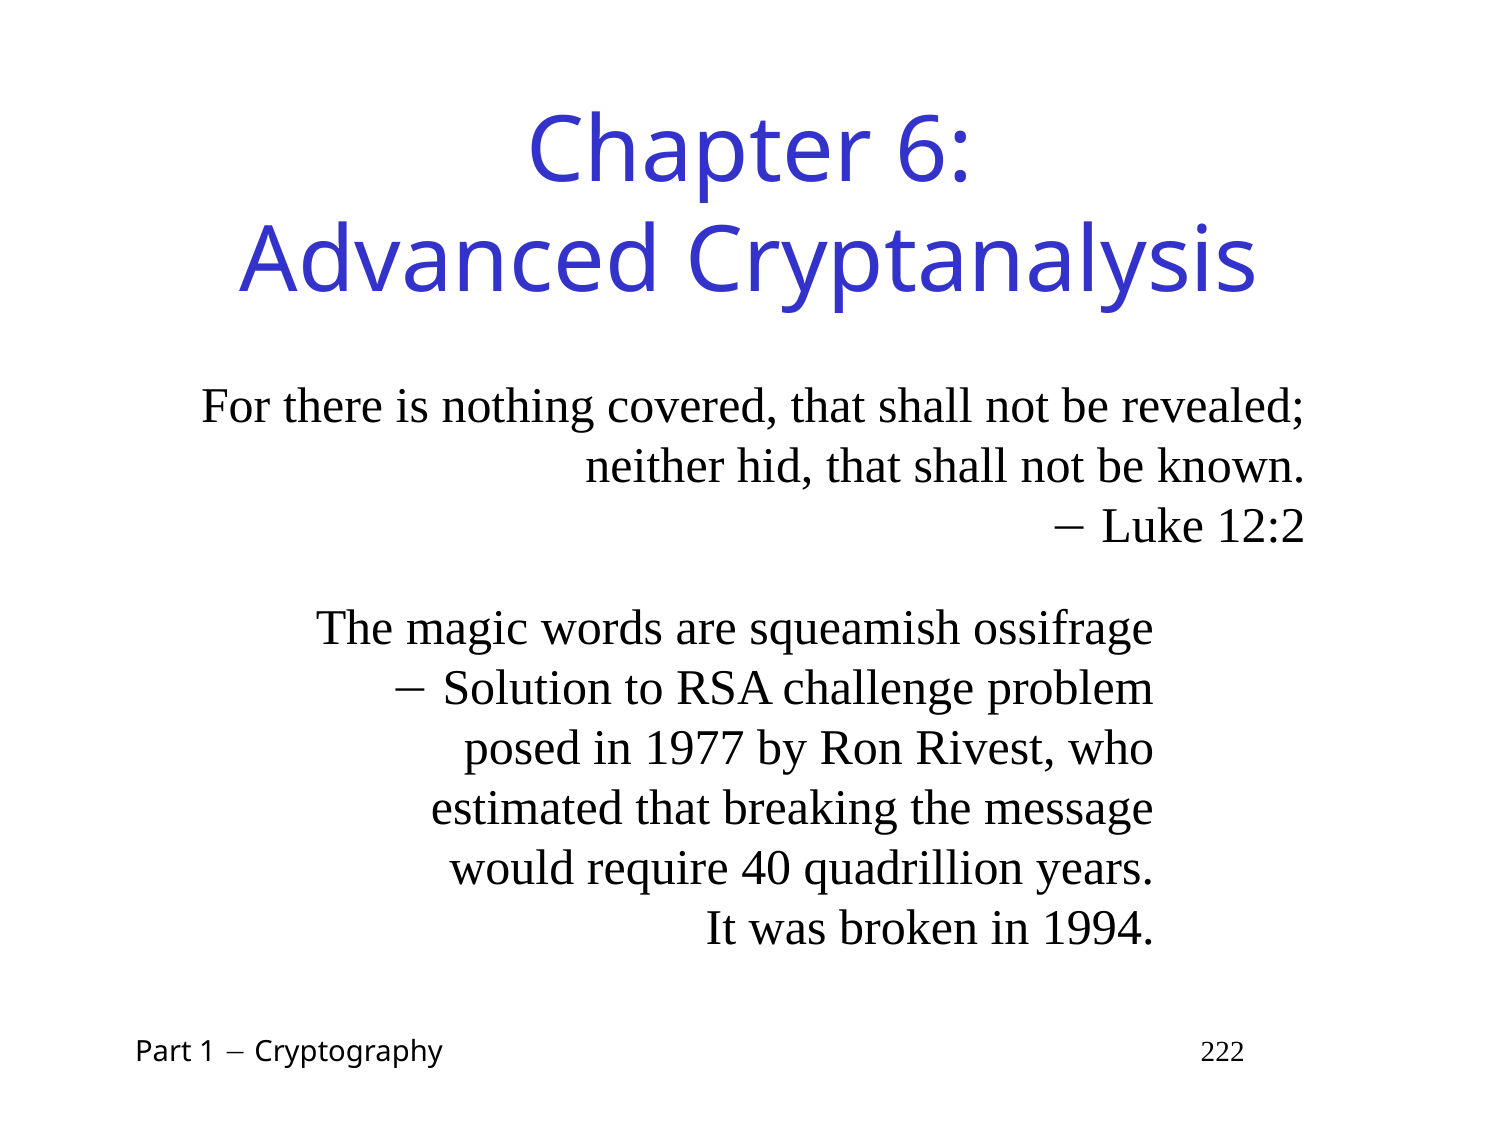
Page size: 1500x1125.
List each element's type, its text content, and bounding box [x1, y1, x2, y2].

footer Part 1  Cryptography 222 [112, 1024, 1401, 1101]
text_box The magic words are squeamish ossifrage  Solution to RSA challenge problem posed in 1977 by Ron Rivest, who estimated that breaking the message would require 40 quadrillion years. It was broken in 1994. [300, 587, 1170, 963]
text_box For there is nothing covered, that shall not be revealed; neither hid, that shall not be known.  Luke 12:2 [186, 365, 1321, 561]
title Chapter 6: Advanced Cryptanalysis [112, 49, 1388, 351]
